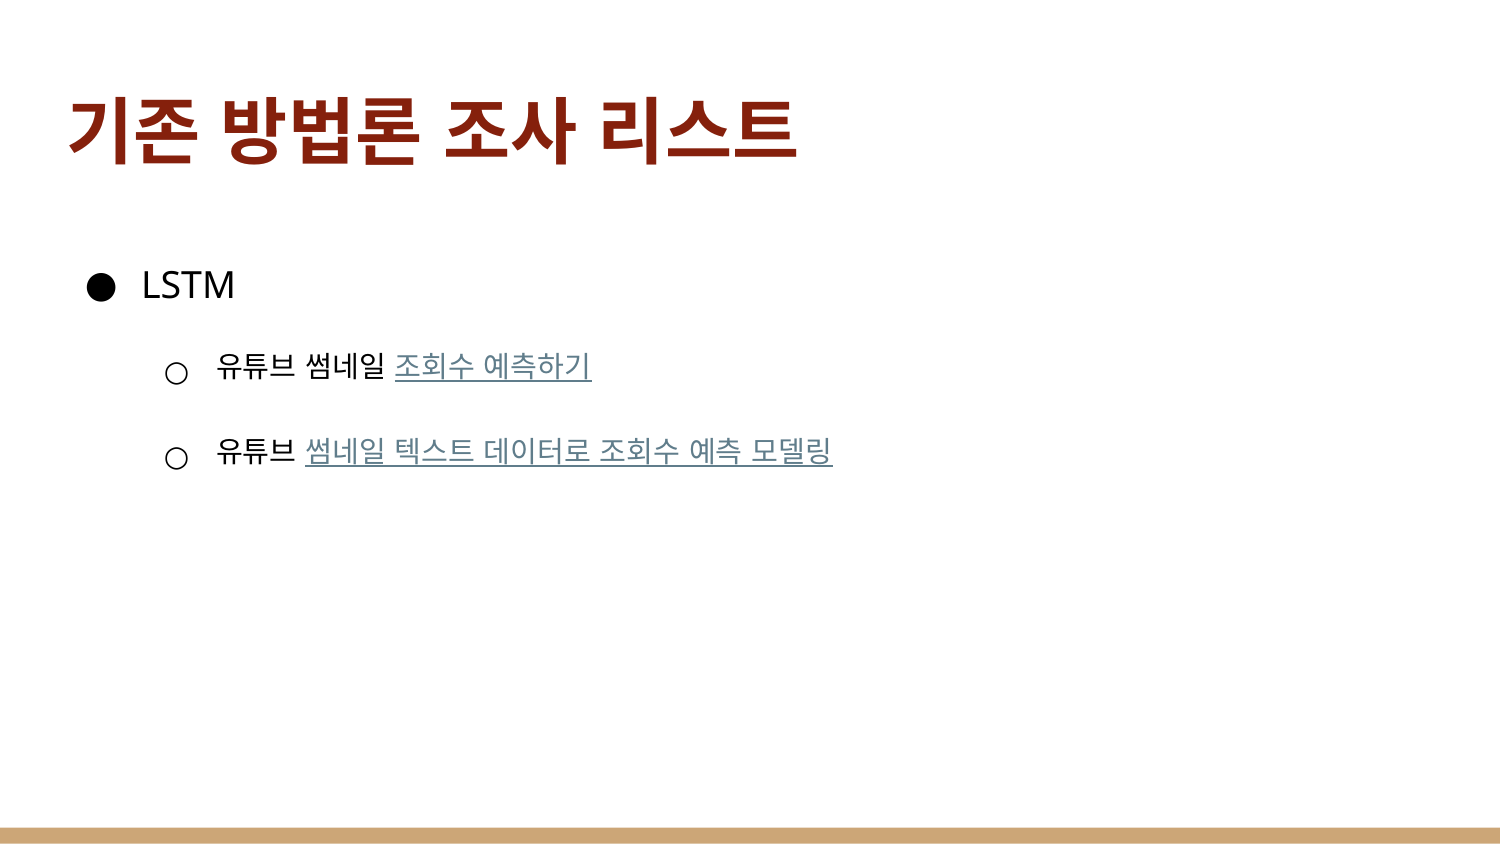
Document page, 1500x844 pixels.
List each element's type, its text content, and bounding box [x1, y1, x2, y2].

title 기존 방법론 조사 리스트 [51, 51, 1449, 189]
list LSTM 유튜브 썸네일 조회수 예측하기 유튜브 썸네일 텍스트 데이터로 조회수 예측 모델링 [51, 200, 1449, 752]
